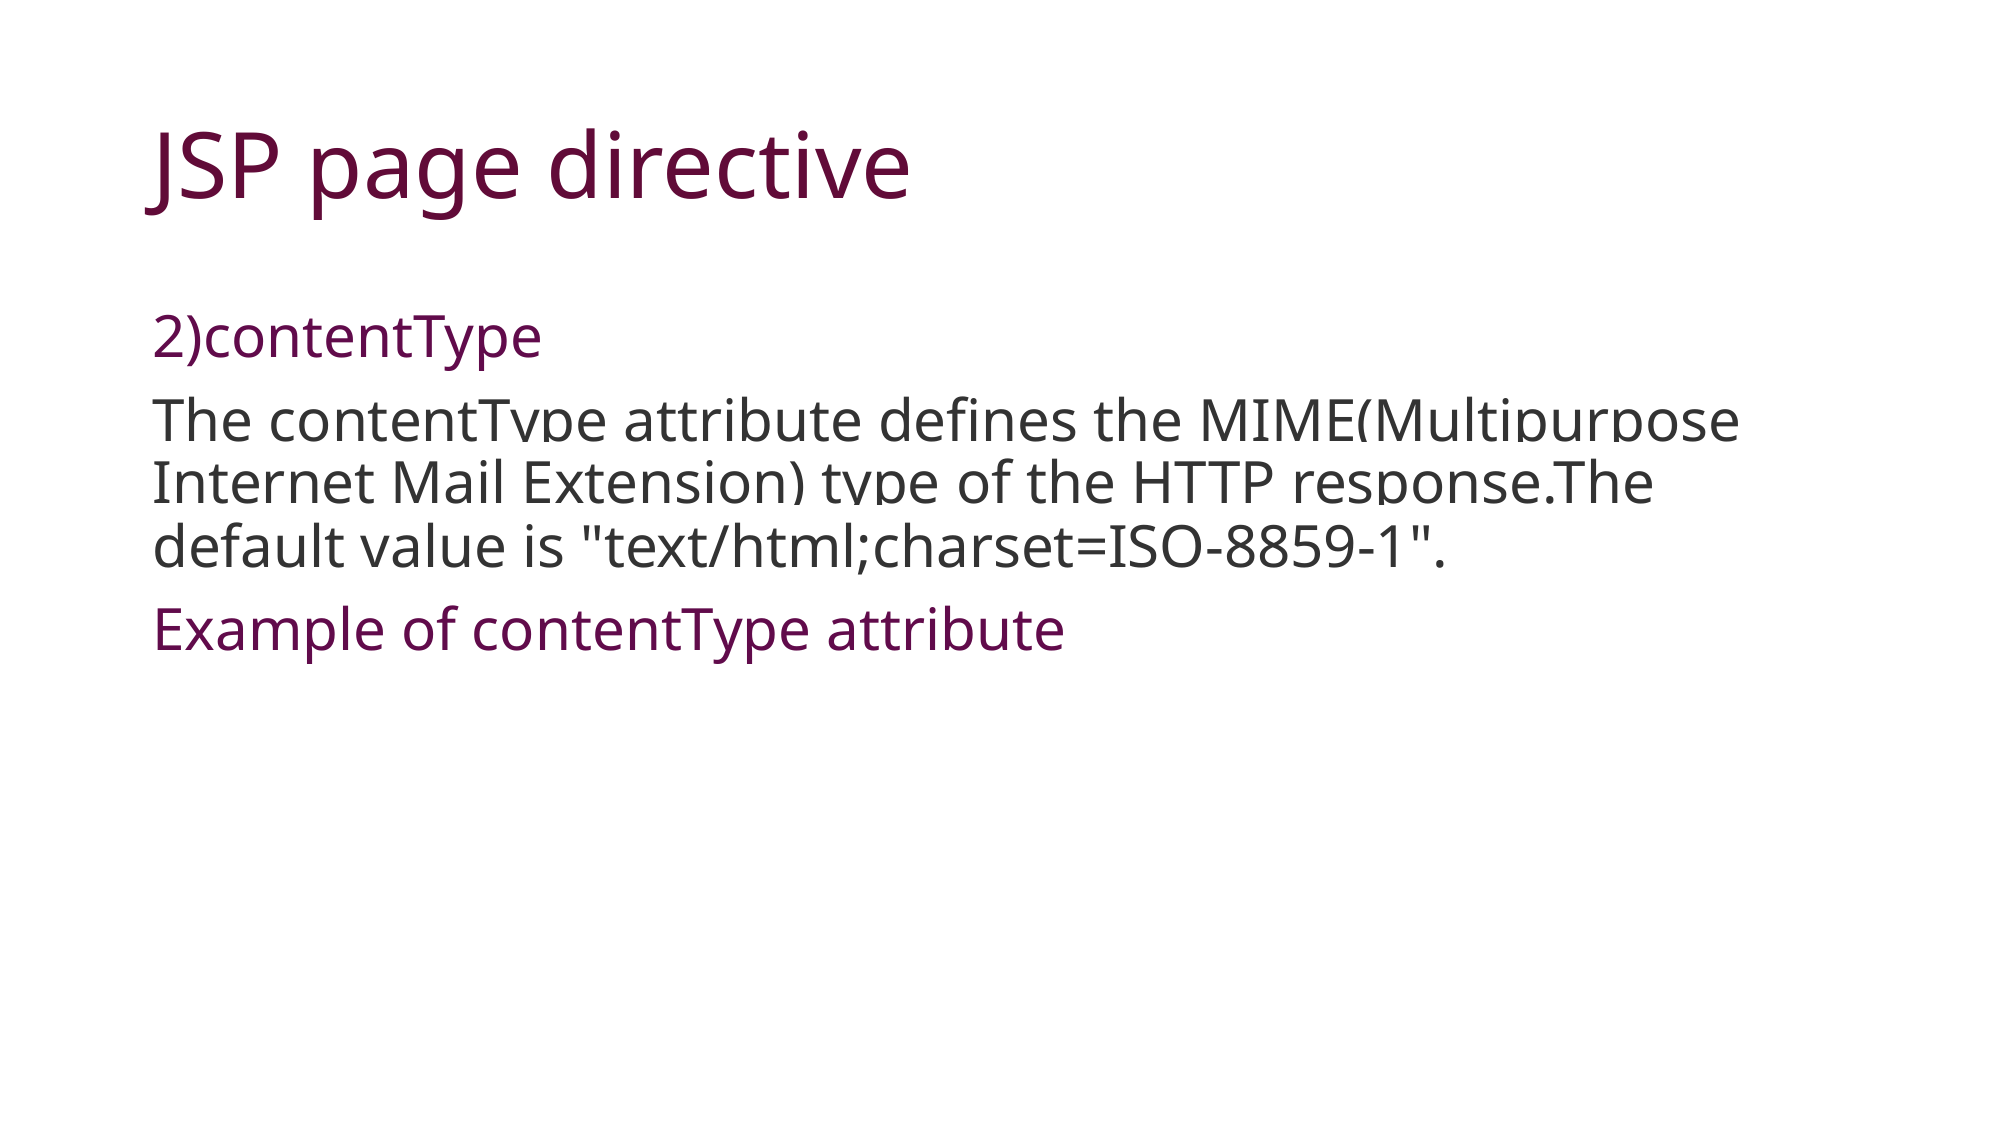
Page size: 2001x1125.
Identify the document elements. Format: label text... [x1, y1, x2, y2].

list 2)contentType The contentType attribute defines the MIME(Multipurpose Internet Mail Extension) type of the HTTP response.The default value is "text/html;charset=ISO-8859-1". Example of contentType attribute [137, 299, 1863, 1014]
title JSP page directive [137, 59, 1863, 278]
